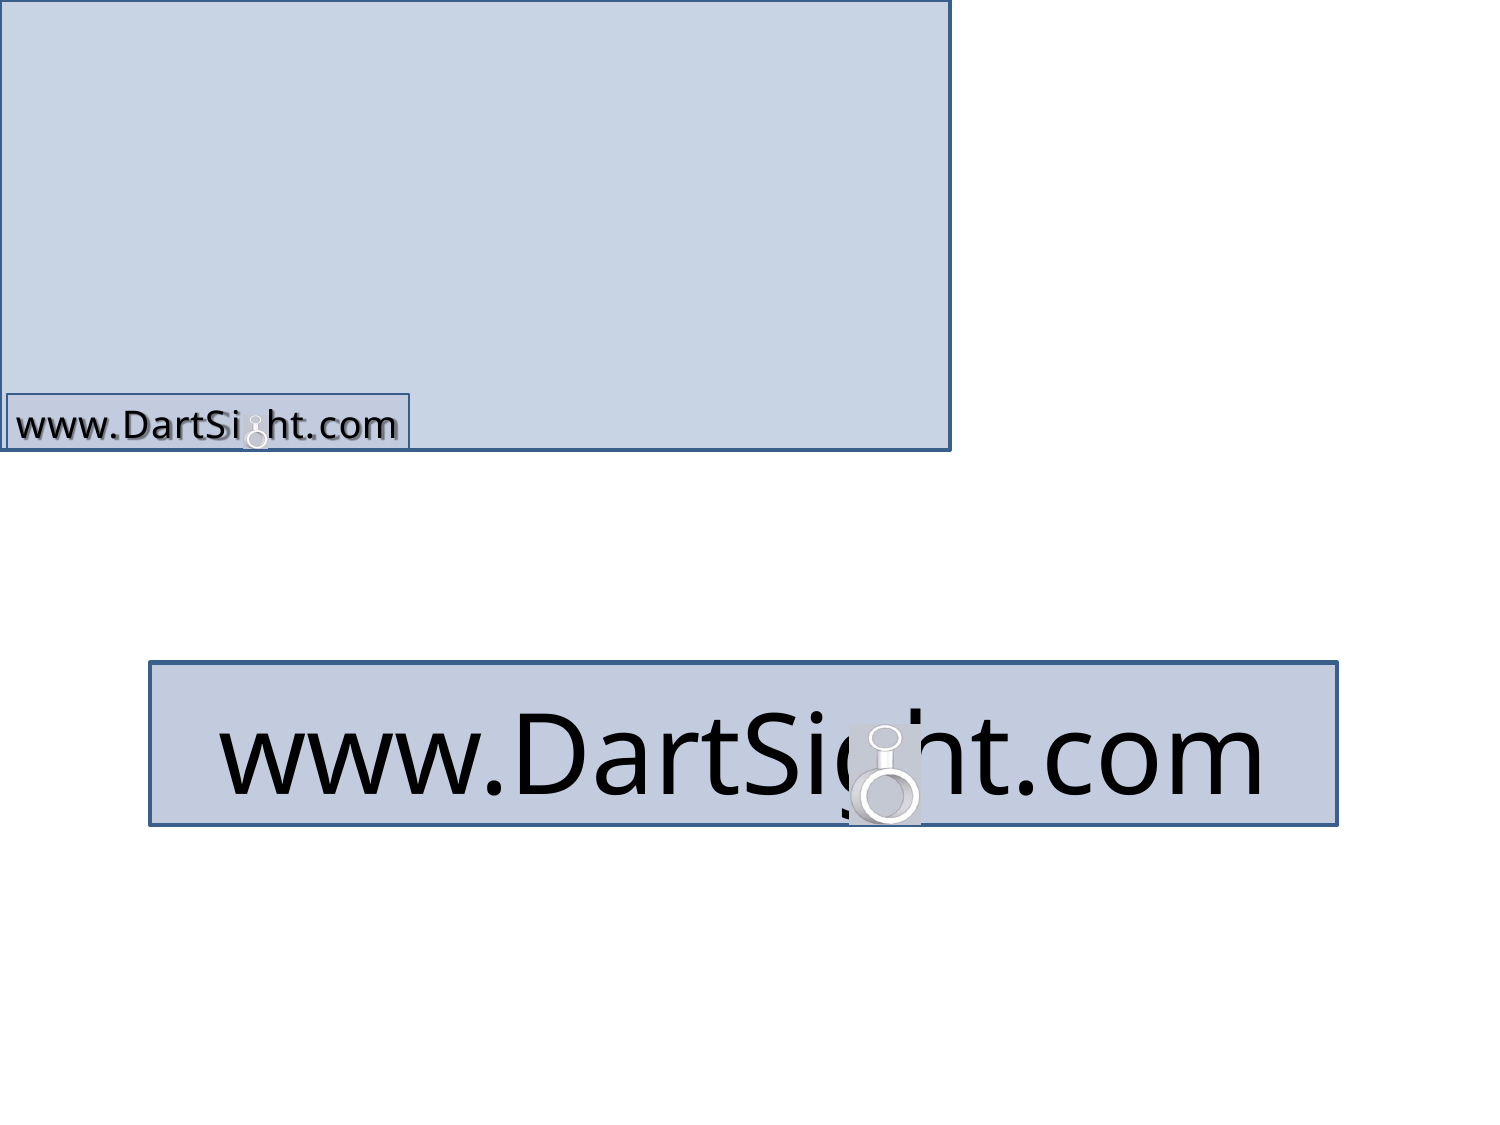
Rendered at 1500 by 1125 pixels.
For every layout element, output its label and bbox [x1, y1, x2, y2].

text_box [0, 0, 951, 451]
text_box [149, 662, 1338, 827]
